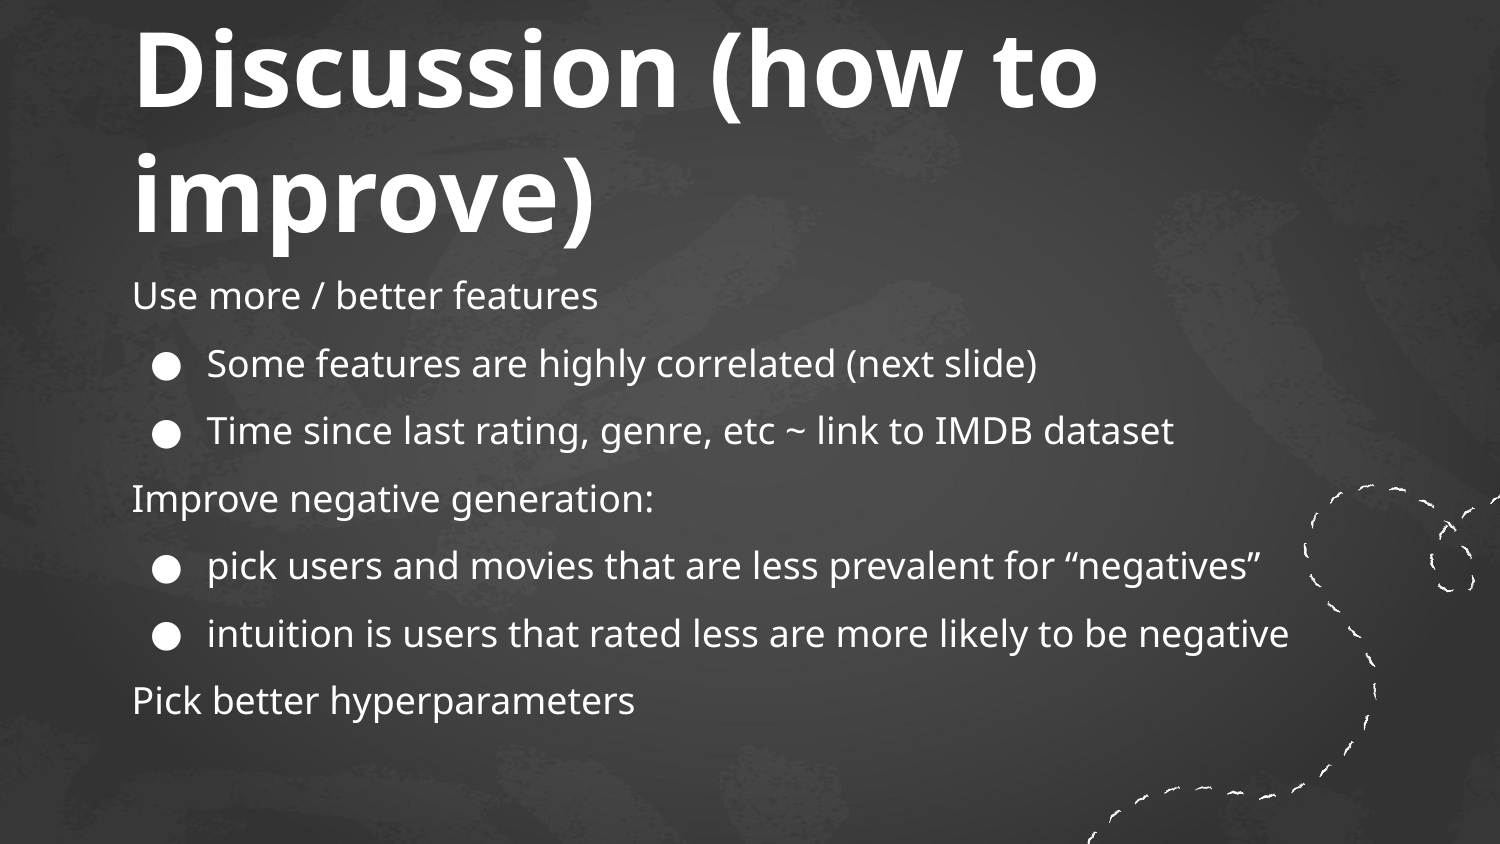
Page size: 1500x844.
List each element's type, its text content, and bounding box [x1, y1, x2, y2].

picture [0, 0, 1500, 844]
list Use more / better features Some features are highly correlated (next slide) Time since last rating, genre, etc ~ link to IMDB dataset Improve negative generation: pick users and movies that are less prevalent for “negatives” intuition is users that rated less are more likely to be negative Pick better hyperparameters [116, 234, 1384, 755]
title Discussion (how to improve) [116, 88, 1384, 167]
